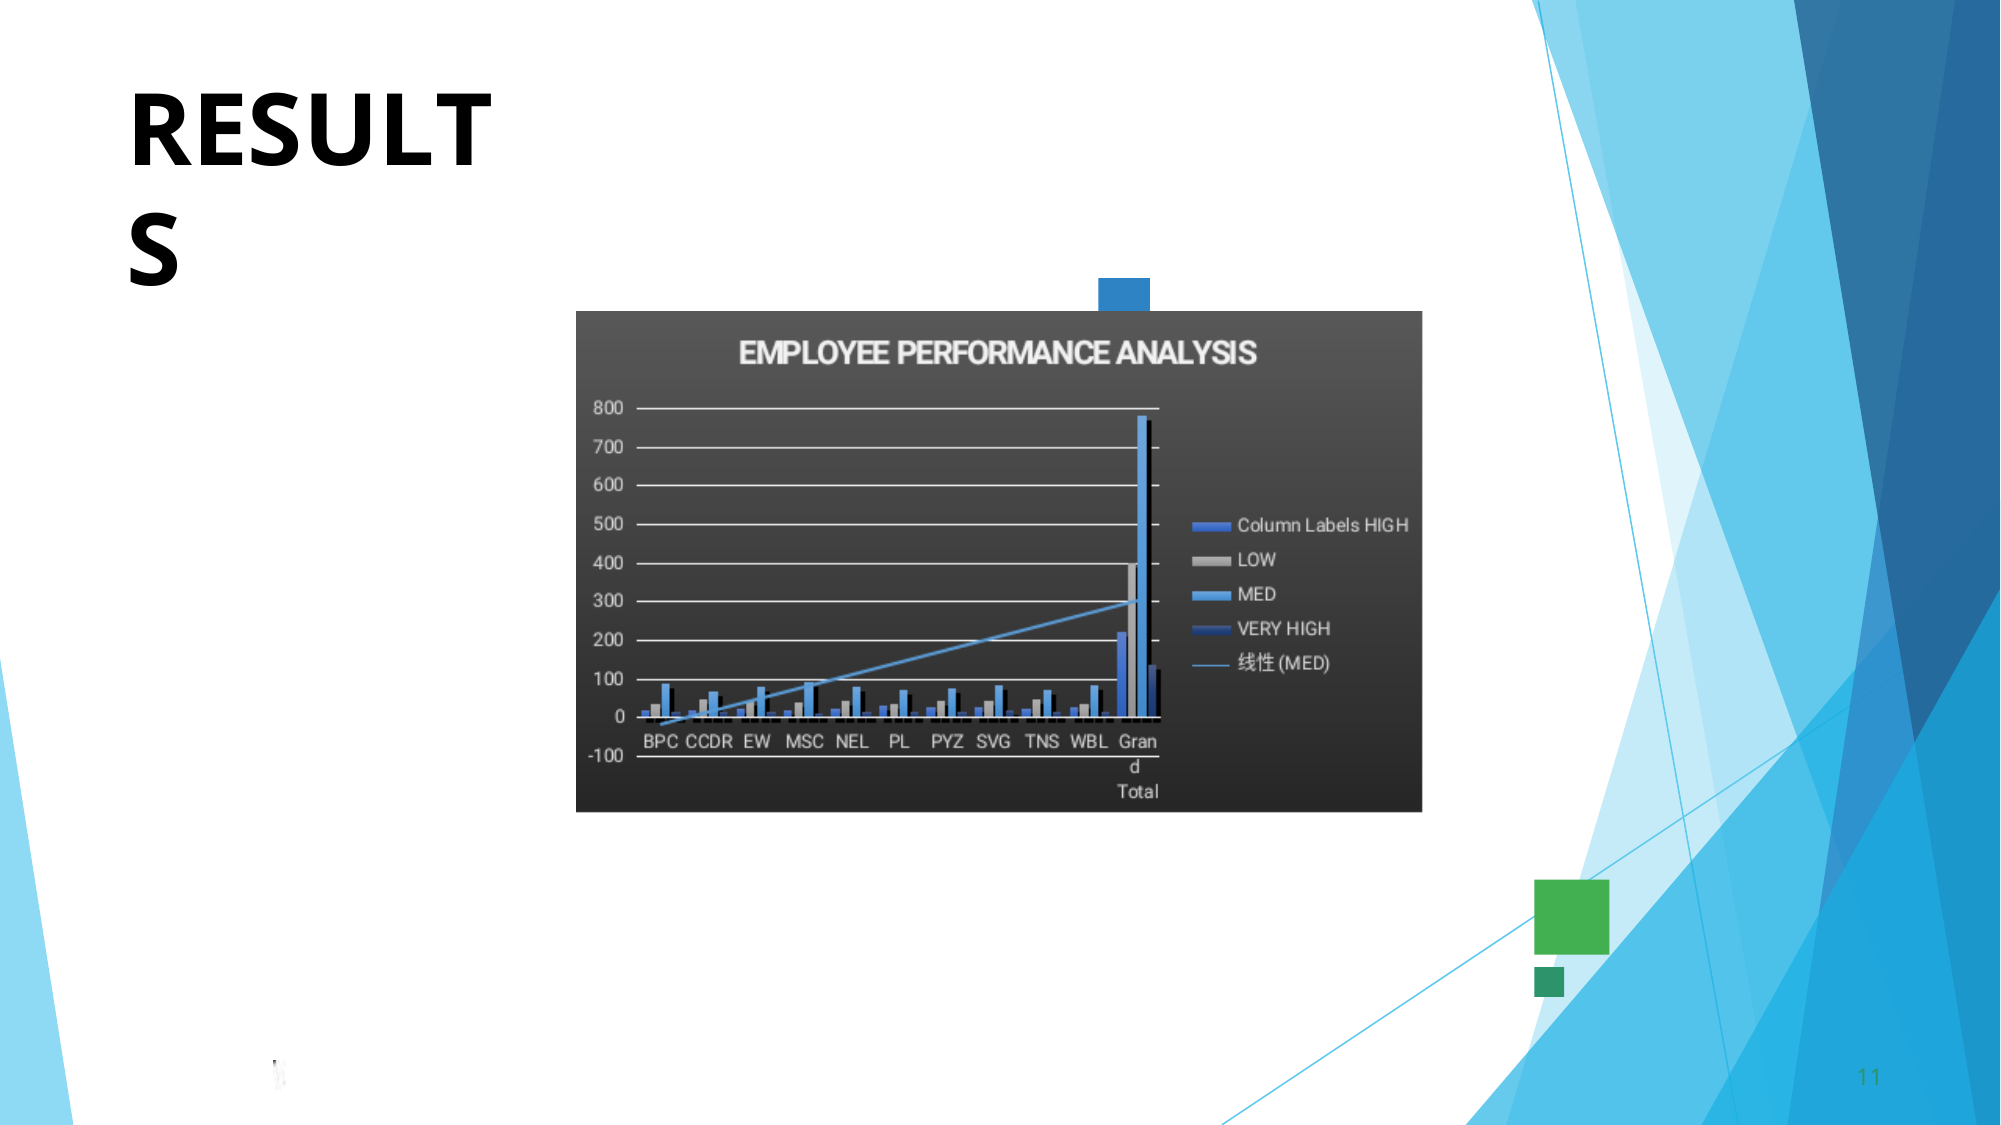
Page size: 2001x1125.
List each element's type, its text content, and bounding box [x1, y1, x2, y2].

picture [273, 1060, 286, 1090]
text_box 11 [1849, 1061, 1888, 1095]
picture [576, 311, 1424, 814]
title RESULTS [123, 62, 525, 306]
text_box [1098, 278, 1150, 311]
text_box [1534, 879, 1610, 955]
text_box [1534, 967, 1565, 997]
